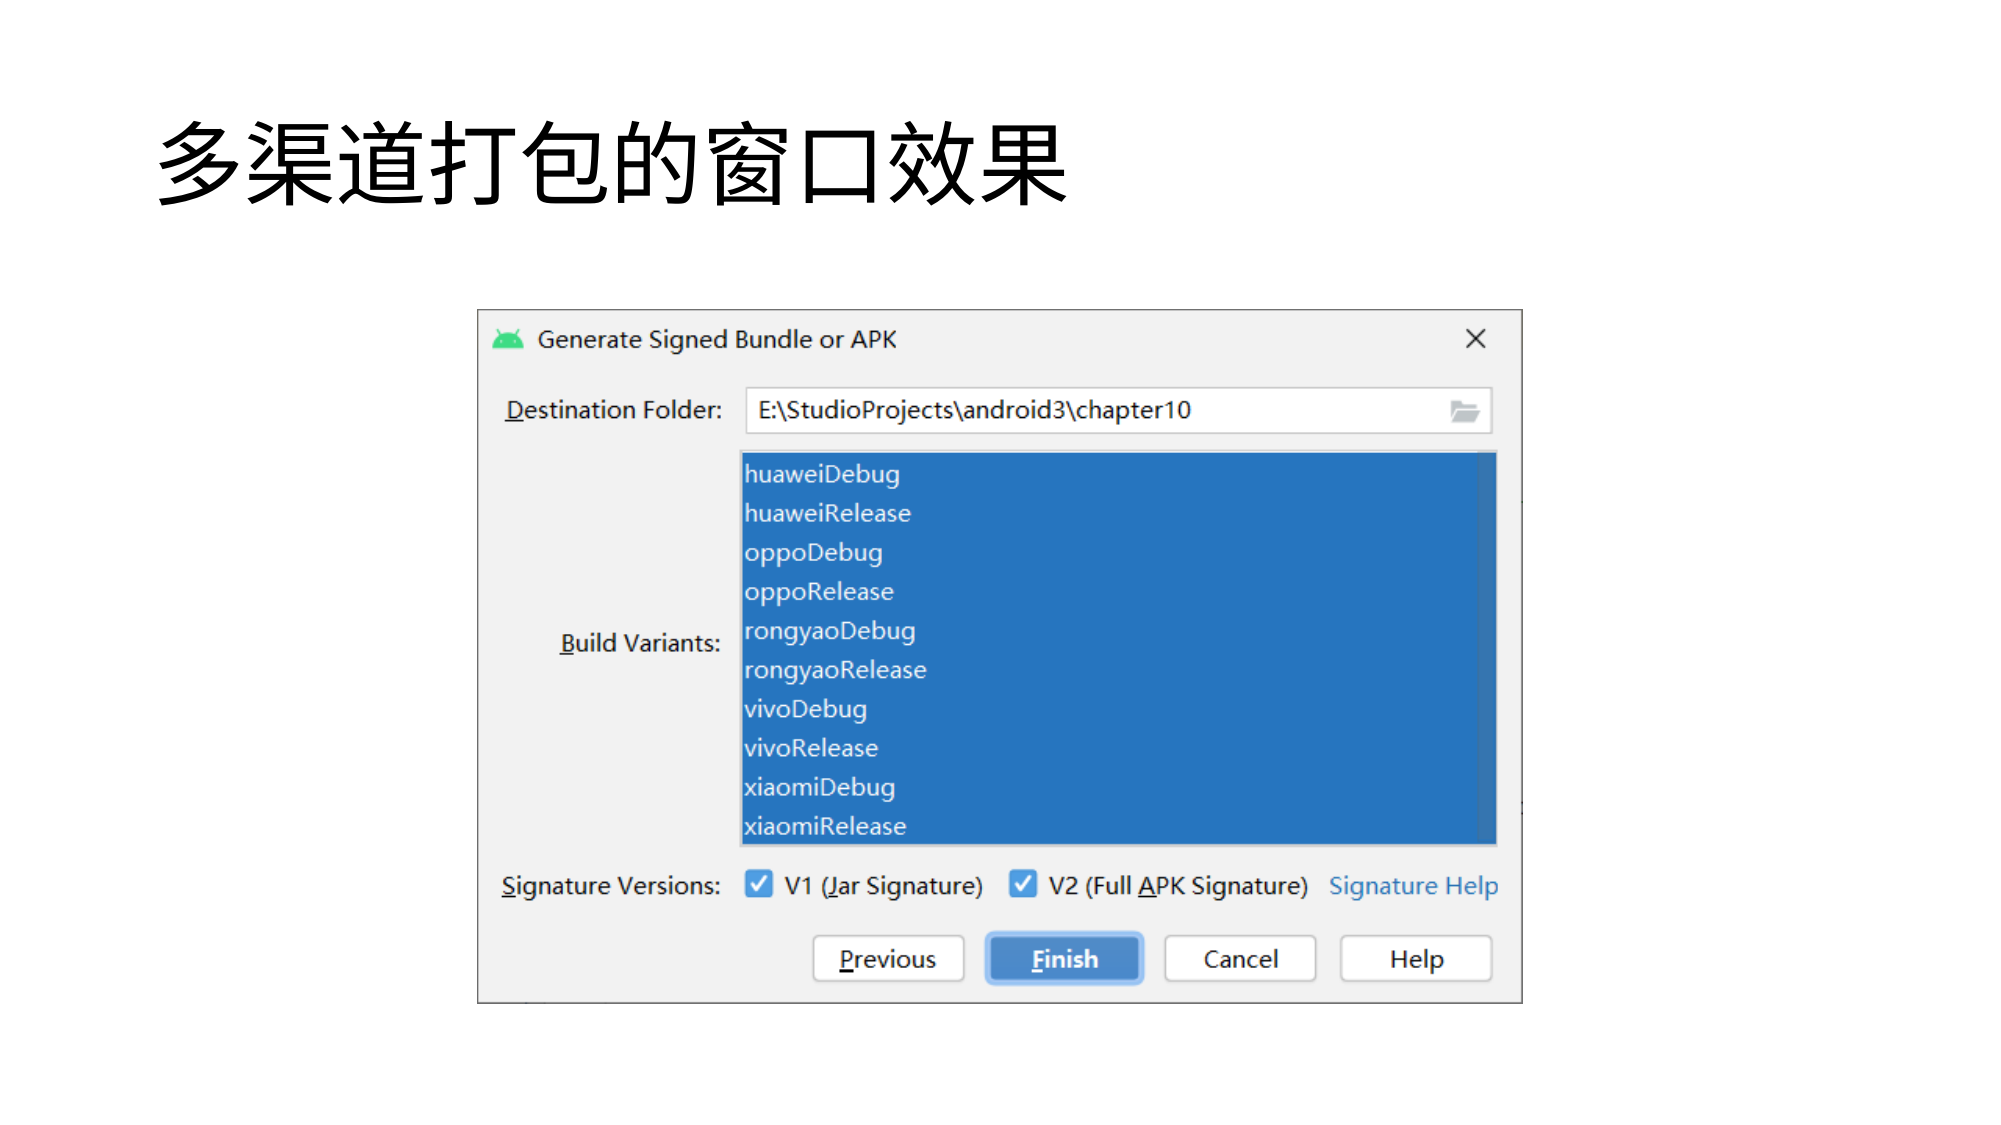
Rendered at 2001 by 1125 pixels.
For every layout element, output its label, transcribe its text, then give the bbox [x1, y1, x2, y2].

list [477, 309, 1523, 1004]
title 多渠道打包的窗口效果 [137, 59, 1863, 278]
